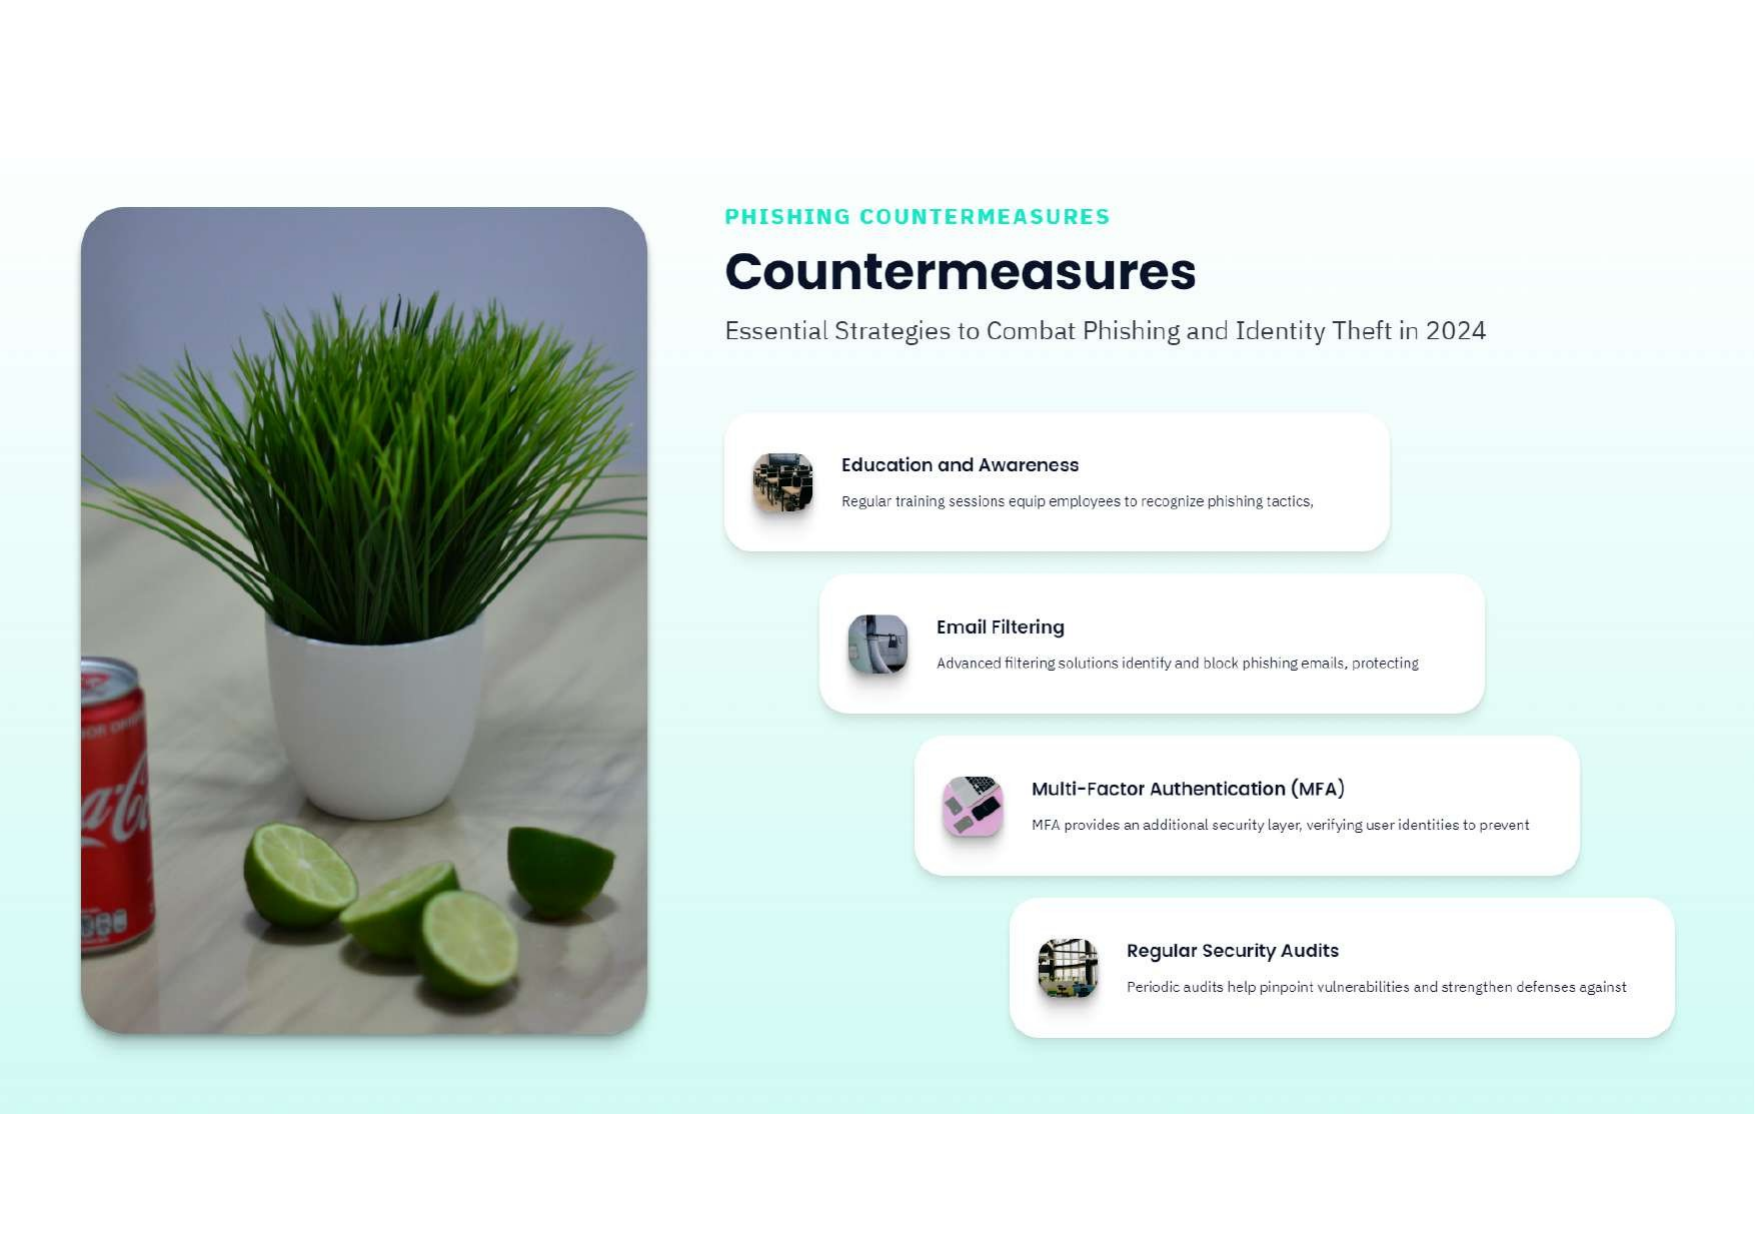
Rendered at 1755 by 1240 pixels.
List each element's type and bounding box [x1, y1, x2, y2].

picture [0, 158, 1755, 1114]
